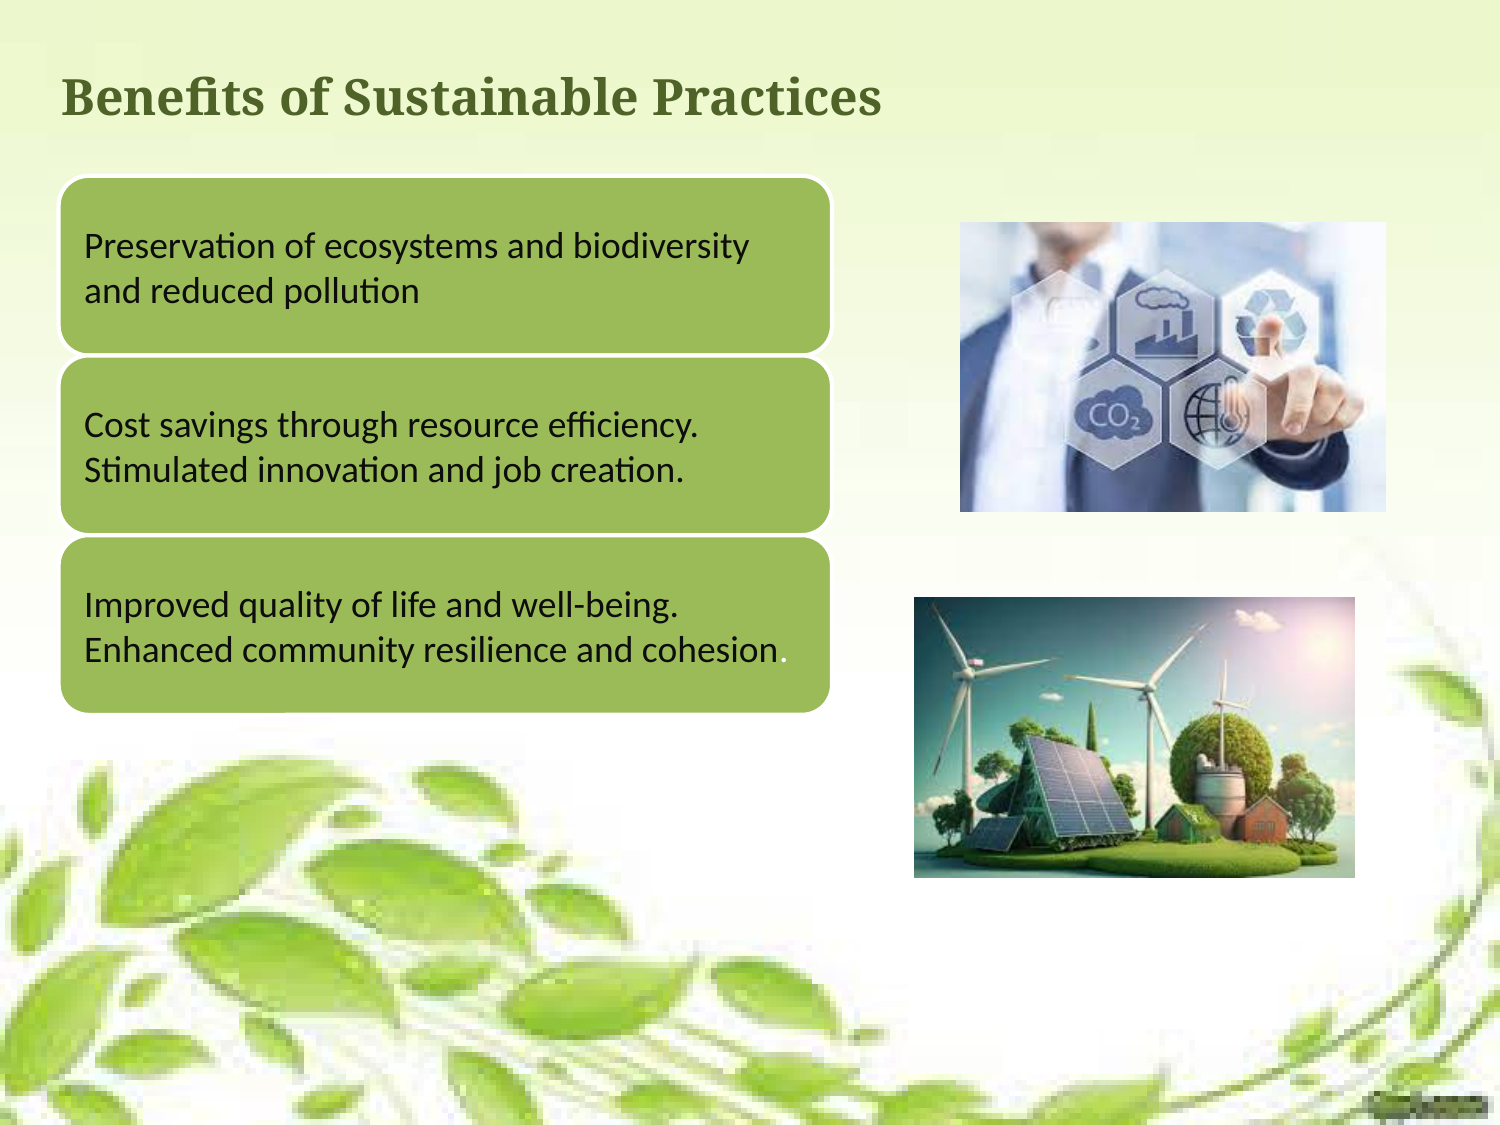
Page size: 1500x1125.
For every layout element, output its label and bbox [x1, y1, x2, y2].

picture [0, 0, 1500, 1125]
text_box [58, 175, 833, 716]
